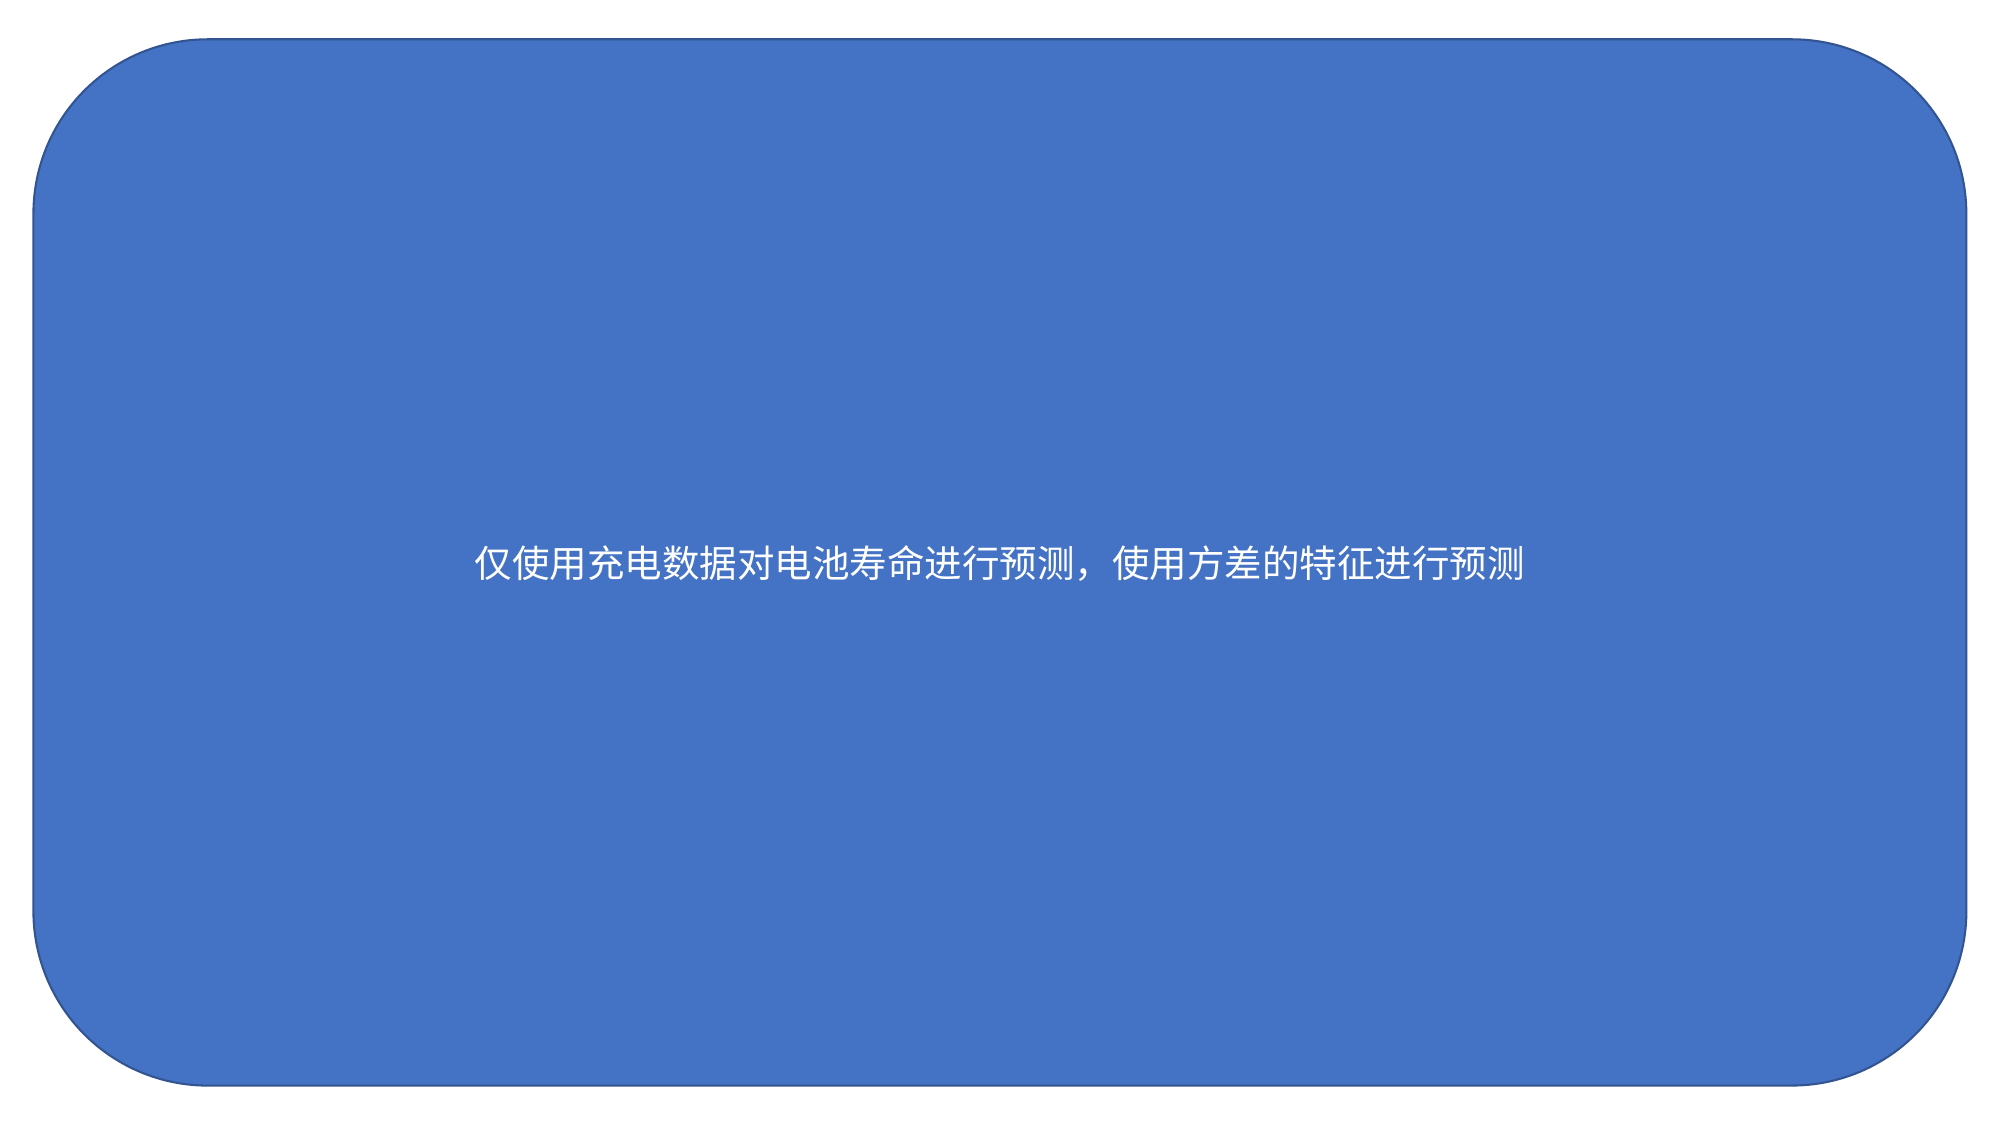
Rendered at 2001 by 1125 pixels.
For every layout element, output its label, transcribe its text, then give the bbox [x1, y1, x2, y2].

text_box 仅使用充电数据对电池寿命进行预测，使用方差的特征进行预测 [32, 38, 1968, 1087]
